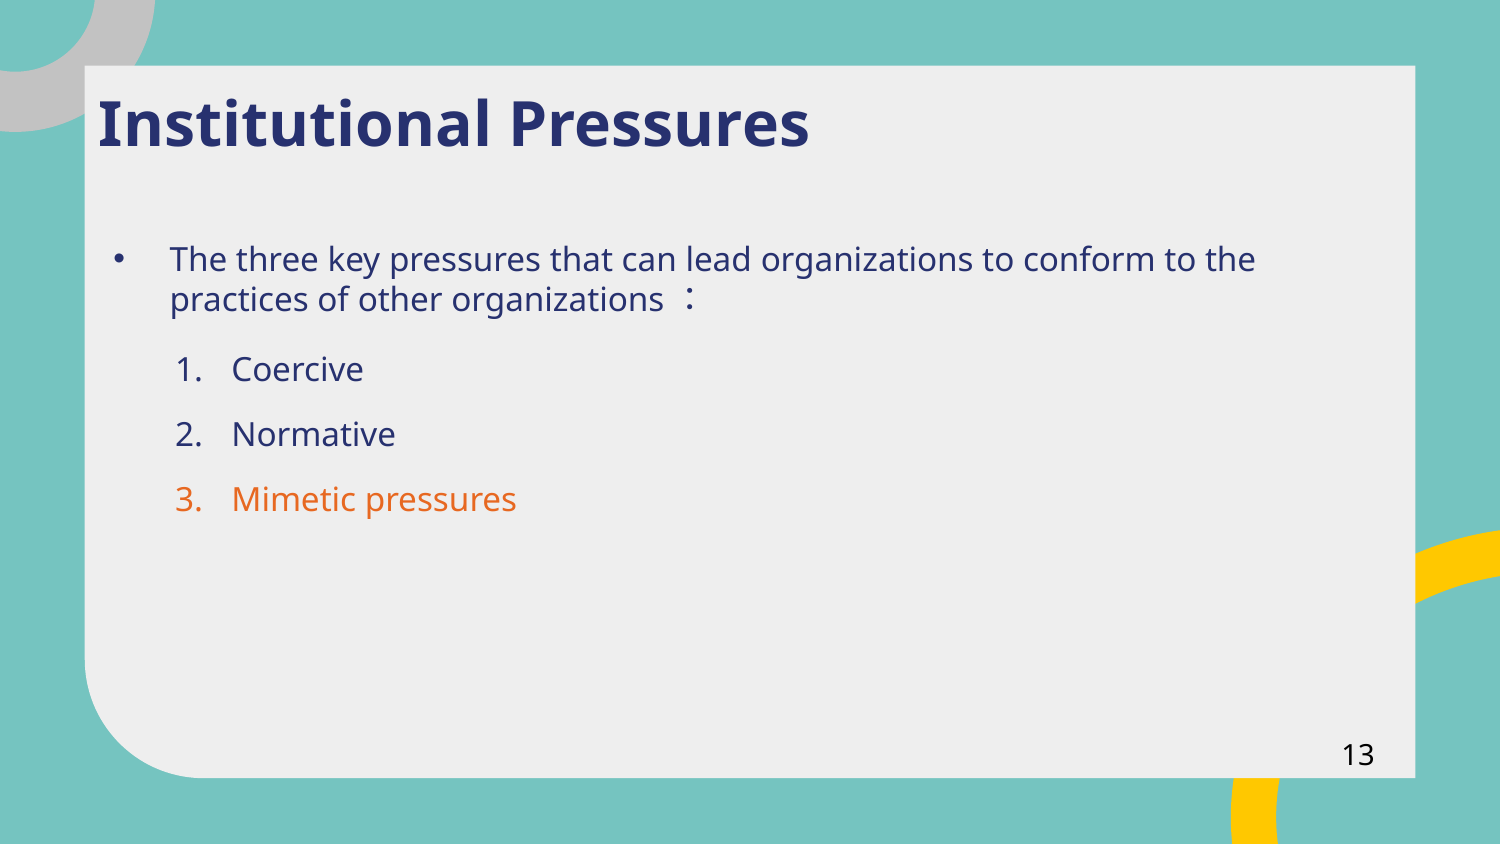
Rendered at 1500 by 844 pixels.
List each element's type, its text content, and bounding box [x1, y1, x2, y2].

text_box The three key pressures that can lead organizations to conform to the practices of other organizations： Coercive Normative Mimetic pressures [98, 230, 1351, 526]
title Institutional Pressures [83, 61, 1398, 175]
text_box 13 [1305, 728, 1412, 779]
